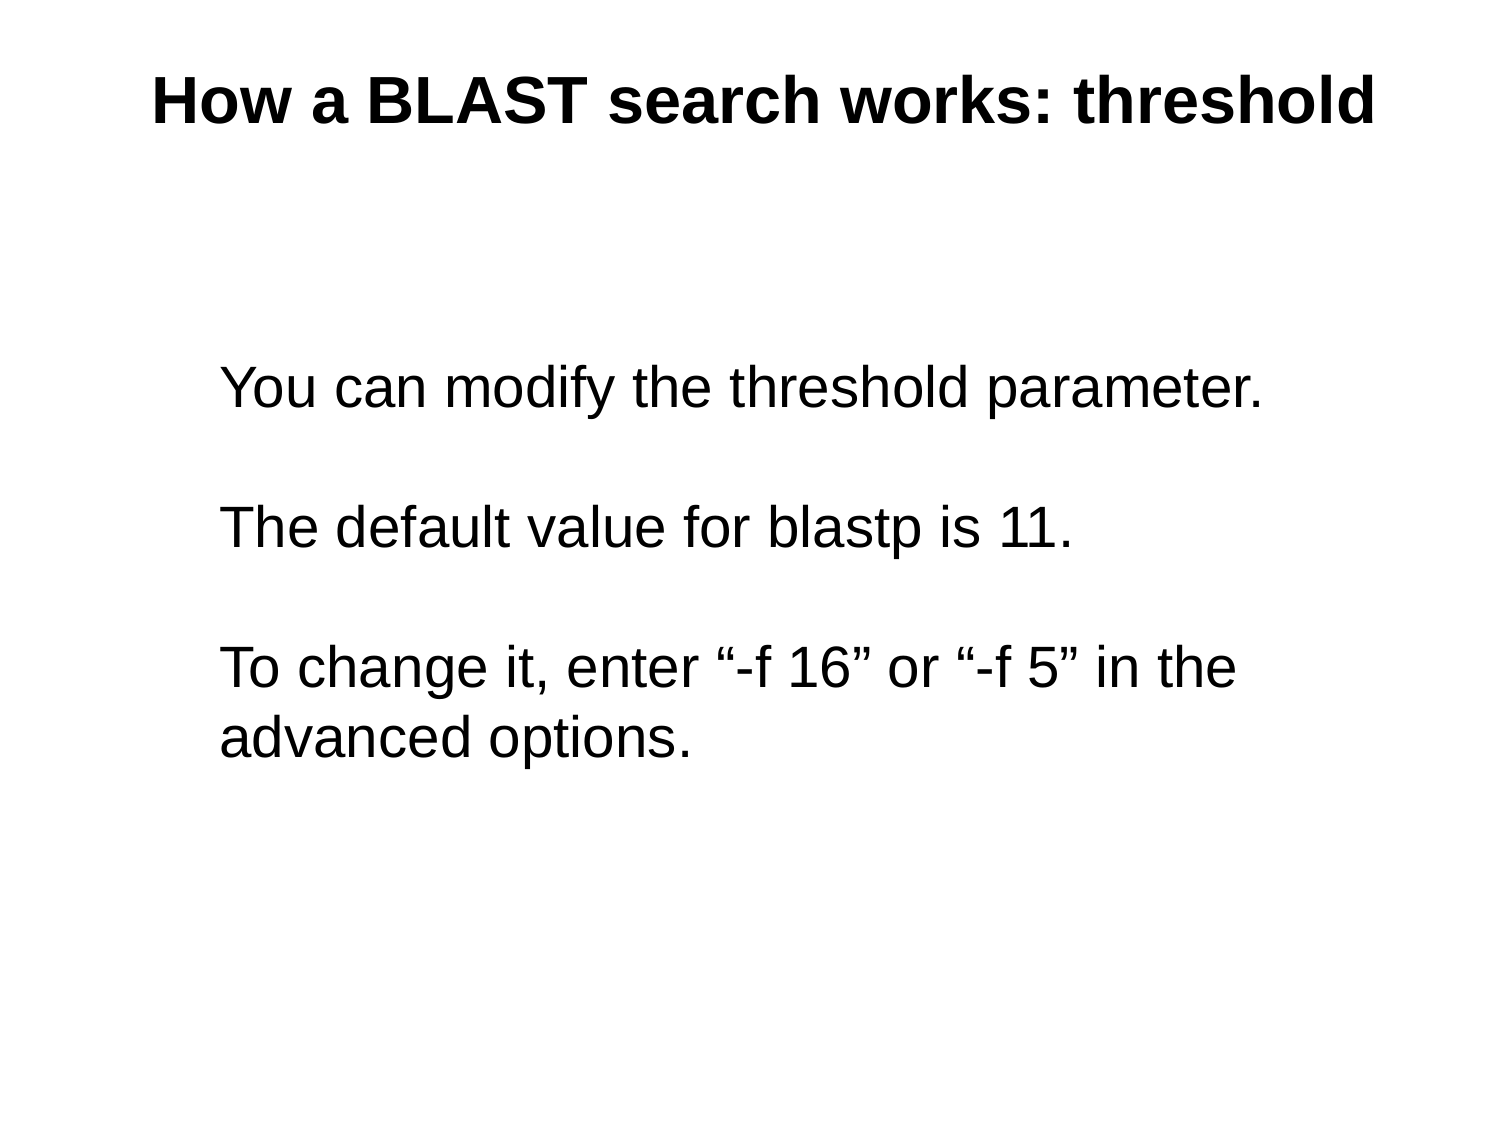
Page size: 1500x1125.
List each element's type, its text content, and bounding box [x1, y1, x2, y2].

text_box You can modify the threshold parameter. The default value for blastp is 11. To change it, enter “-f 16” or “-f 5” in the advanced options. [204, 341, 1282, 777]
text_box How a BLAST search works: threshold [136, 49, 1393, 145]
